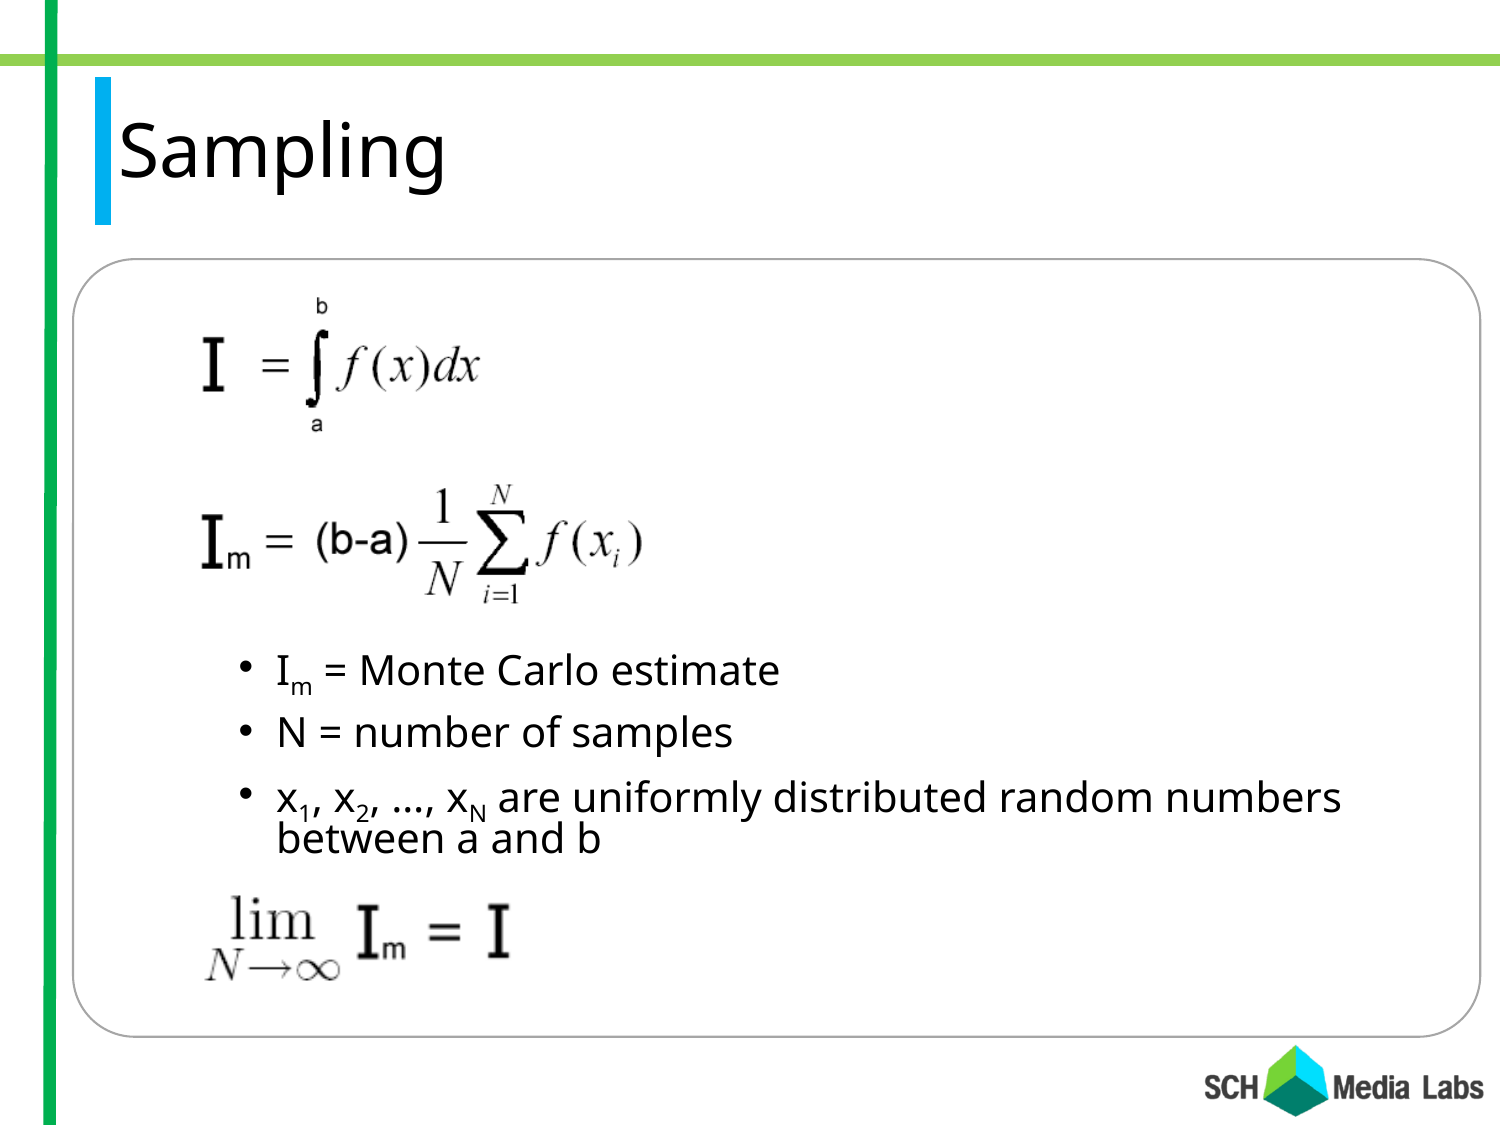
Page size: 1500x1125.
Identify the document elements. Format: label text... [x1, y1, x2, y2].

text_box Im = Monte Carlo estimate N = number of samples x1, x2, …, xN are uniformly distributed random numbers between a and b [223, 641, 1440, 880]
picture [190, 879, 528, 996]
picture [190, 290, 653, 606]
title Sampling [103, 71, 1397, 236]
picture [1186, 1038, 1500, 1125]
